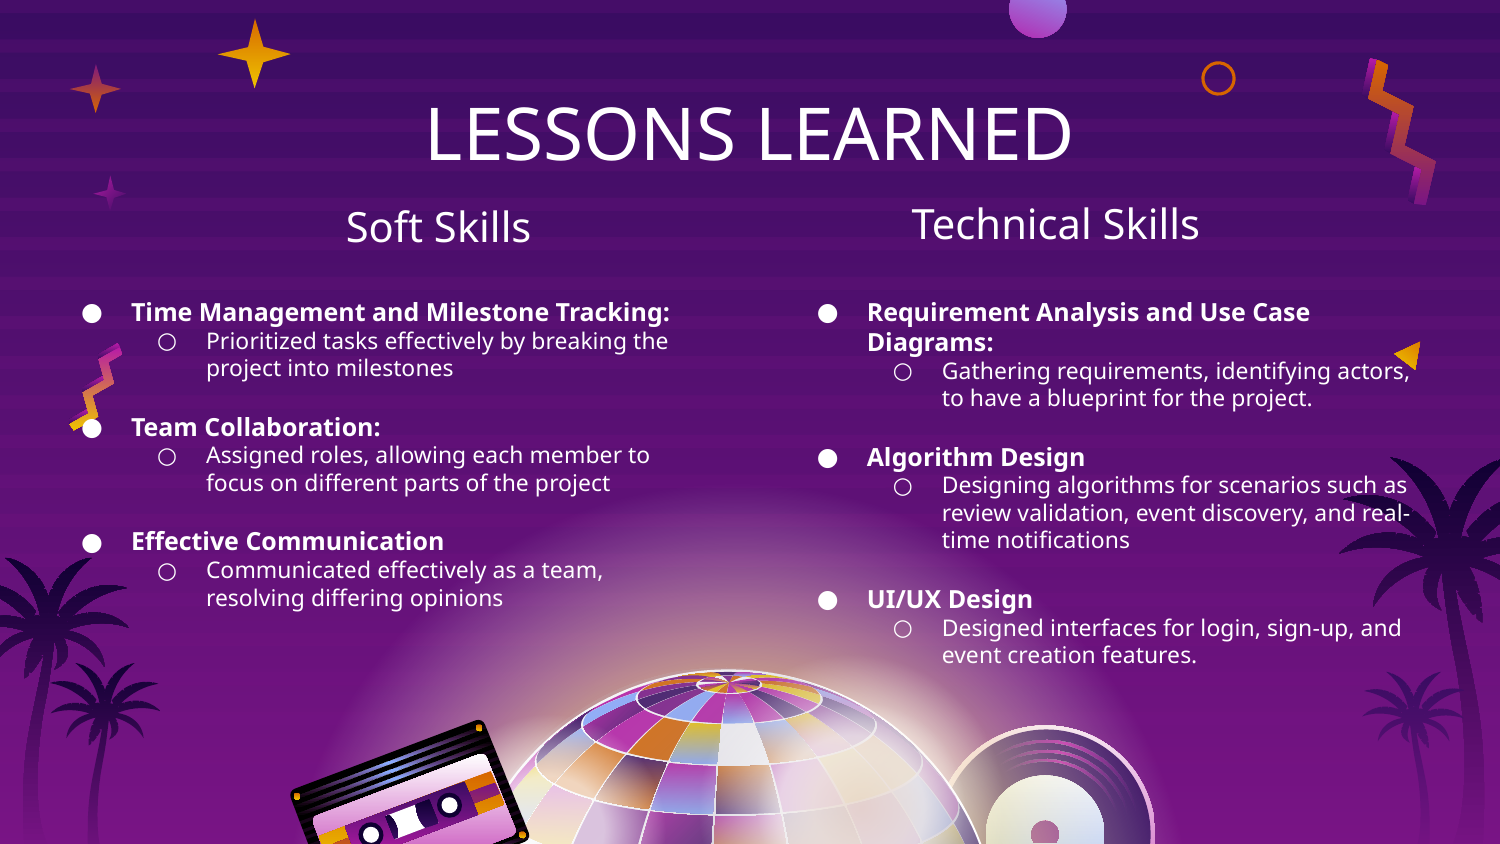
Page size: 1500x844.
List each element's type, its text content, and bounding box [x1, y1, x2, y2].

subtitle Time Management and Milestone Tracking: Prioritized tasks effectively by breaking the project into milestones Team Collaboration: Assigned roles, allowing each member to focus on different parts of the project Effective Communication Communicated effectively as a team, resolving differing opinions [41, 281, 722, 582]
title LESSONS LEARNED [118, 72, 1382, 167]
subtitle Soft Skills [158, 196, 719, 267]
subtitle Requirement Analysis and Use Case Diagrams: Gathering requirements, identifying actors, to have a blueprint for the project. Algorithm Design Designing algorithms for scenarios such as review validation, event discovery, and real-time notifications UI/UX Design Designed interfaces for login, sign-up, and event creation features. [776, 281, 1451, 730]
subtitle Technical Skills [781, 193, 1342, 264]
